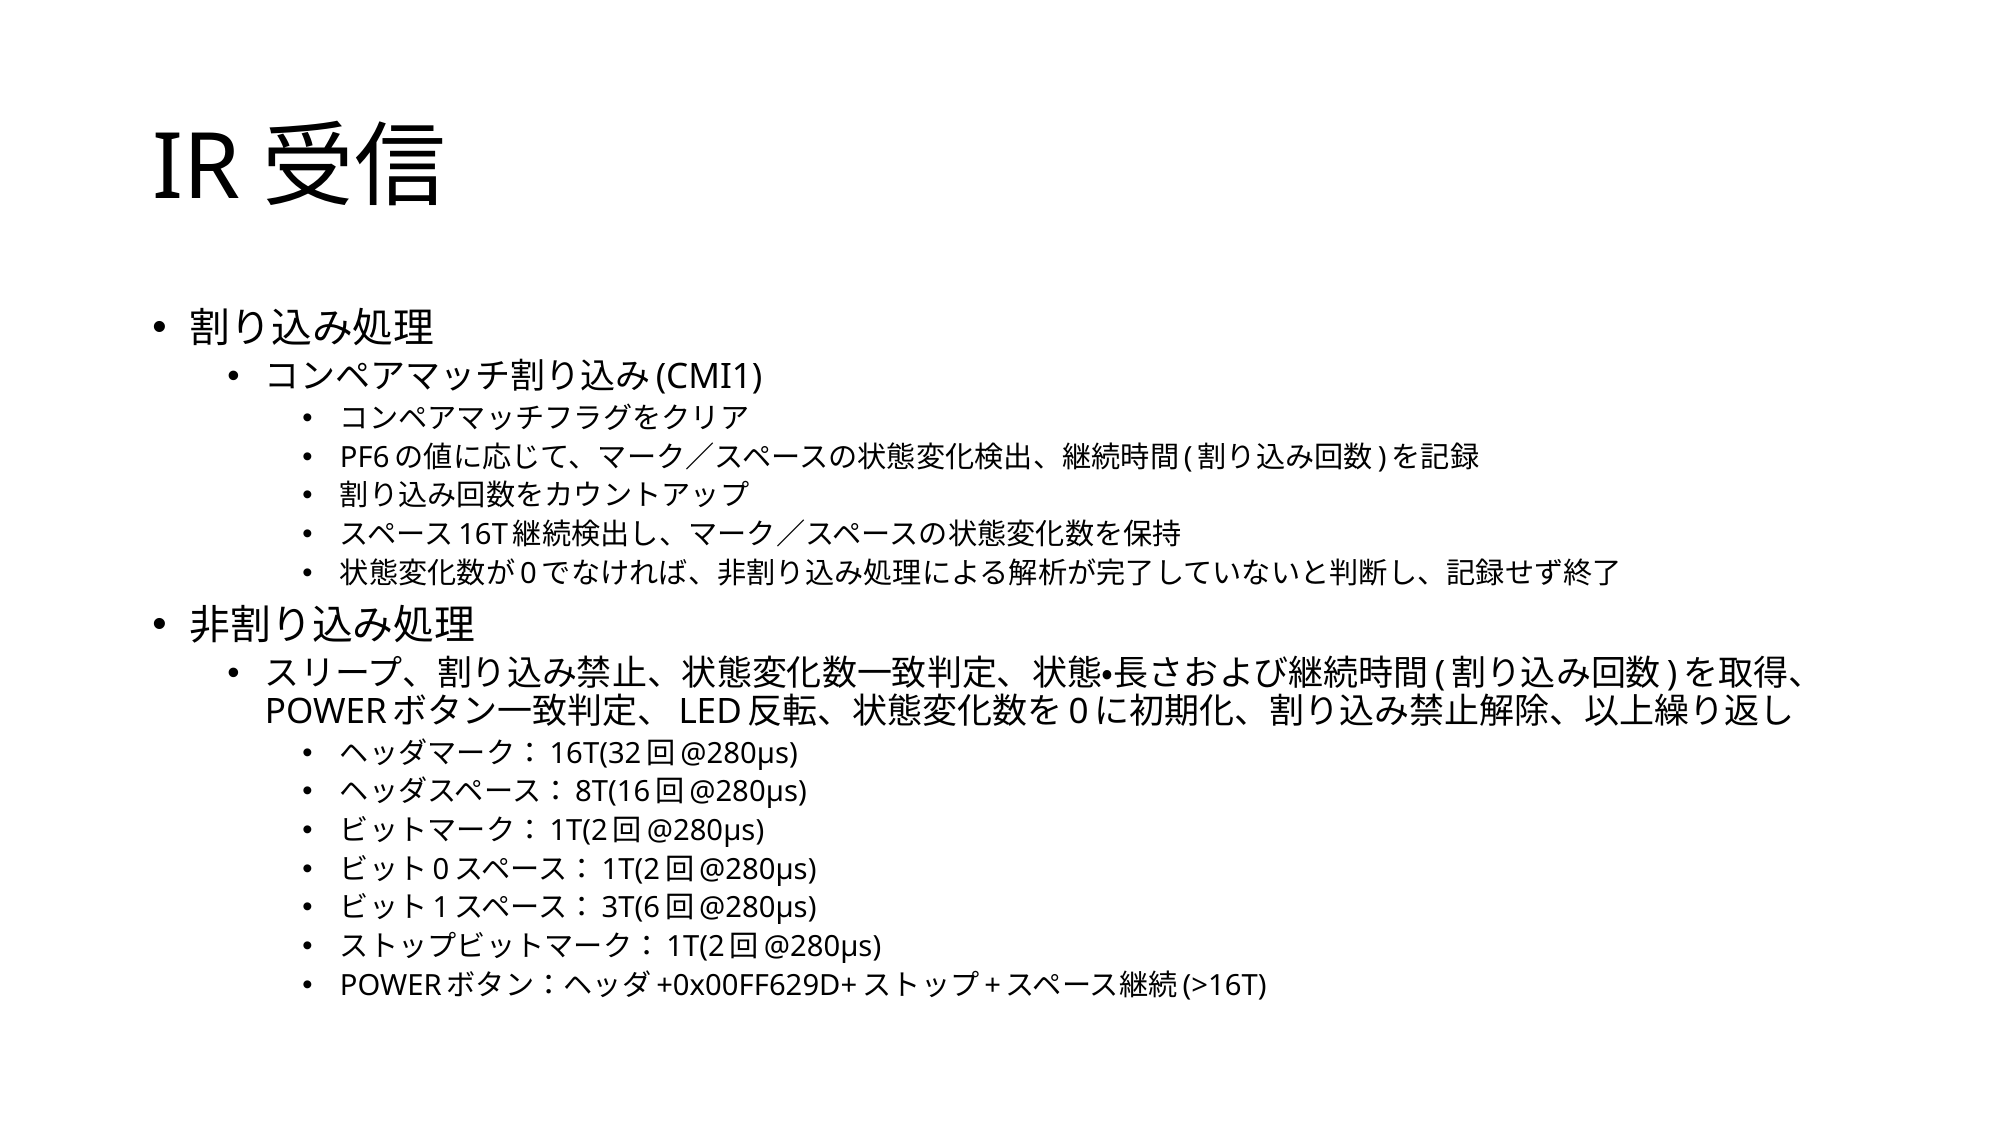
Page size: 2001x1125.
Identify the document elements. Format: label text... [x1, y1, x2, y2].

title IR受信 [137, 59, 1863, 278]
list 割り込み処理 コンペアマッチ割り込み(CMI1) コンペアマッチフラグをクリア PF6の値に応じて、マーク／スペースの状態変化検出、継続時間(割り込み回数)を記録 割り込み回数をカウントアップ スペース16T継続検出し、マーク／スペースの状態変化数を保持 状態変化数が0でなければ、非割り込み処理による解析が完了していないと判断し、記録せず終了 非割り込み処理 スリープ、割り込み禁止、状態変化数一致判定、状態・長さおよび継続時間(割り込み回数)を取得、POWERボタン一致判定、LED反転、状態変化数を0に初期化、割り込み禁止解除、以上繰り返し ヘッダマーク：16T(32回@280μs) ヘッダスペース：8T(16回@280μs) ビットマーク：1T(2回@280μs) ビット0スペース：1T(2回@280μs) ビット1スペース：3T(6回@280μs) ストップビットマーク：1T(2回@280μs) POWERボタン：ヘッダ+0x00FF629D+ストップ+スペース継続(>16T) [137, 299, 1863, 1014]
